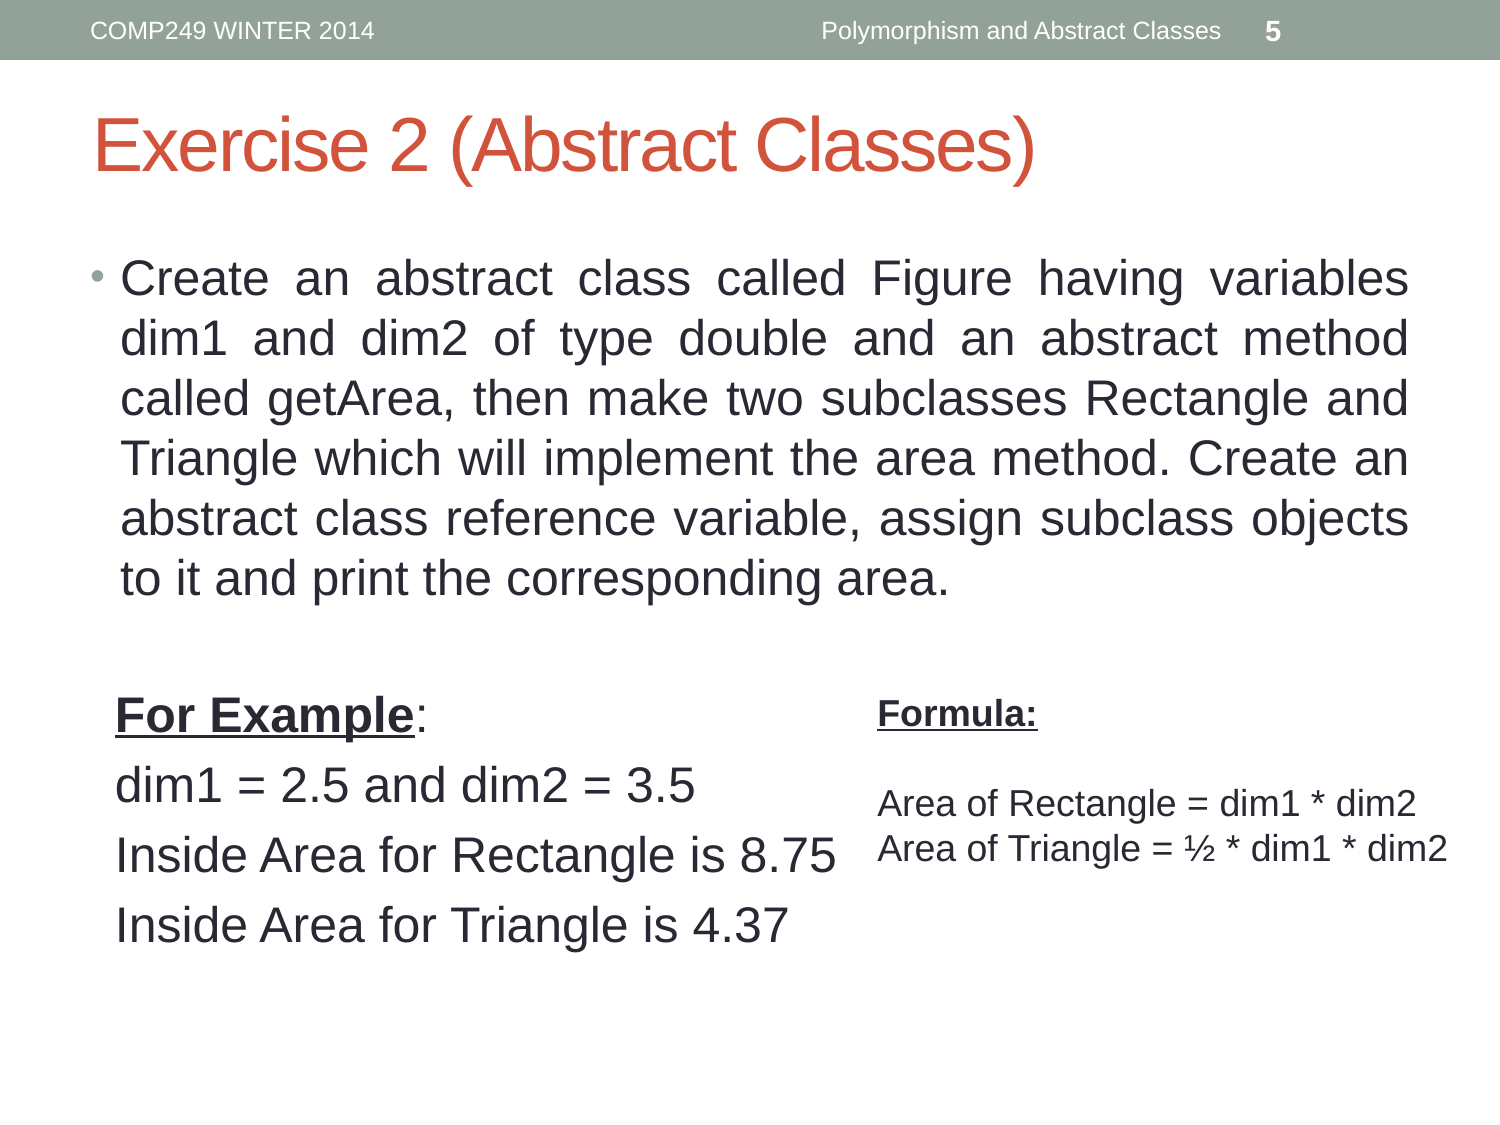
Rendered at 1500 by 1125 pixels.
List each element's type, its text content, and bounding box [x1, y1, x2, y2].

text_box Formula: Area of Rectangle = dim1 * dim2 Area of Triangle = ½ * dim1 * dim2 [862, 681, 1500, 877]
footer Polymorphism and Abstract Classes [562, 3, 1238, 57]
text_box For Example: dim1 = 2.5 and dim2 = 3.5 Inside Area for Rectangle is 8.75 Inside Area for Triangle is 4.37 [99, 674, 863, 1052]
title Exercise 2 (Abstract Classes) [77, 87, 1428, 195]
list Create an abstract class called Figure having variables dim1 and dim2 of type double and an abstract method called getArea, then make two subclasses Rectangle and Triangle which will implement the area method. Create an abstract class reference variable, assign subclass objects to it and print the corresponding area. [75, 237, 1425, 615]
slide_number 5 [1250, 3, 1425, 57]
slide_number COMP249 WINTER 2014 [75, 3, 550, 57]
